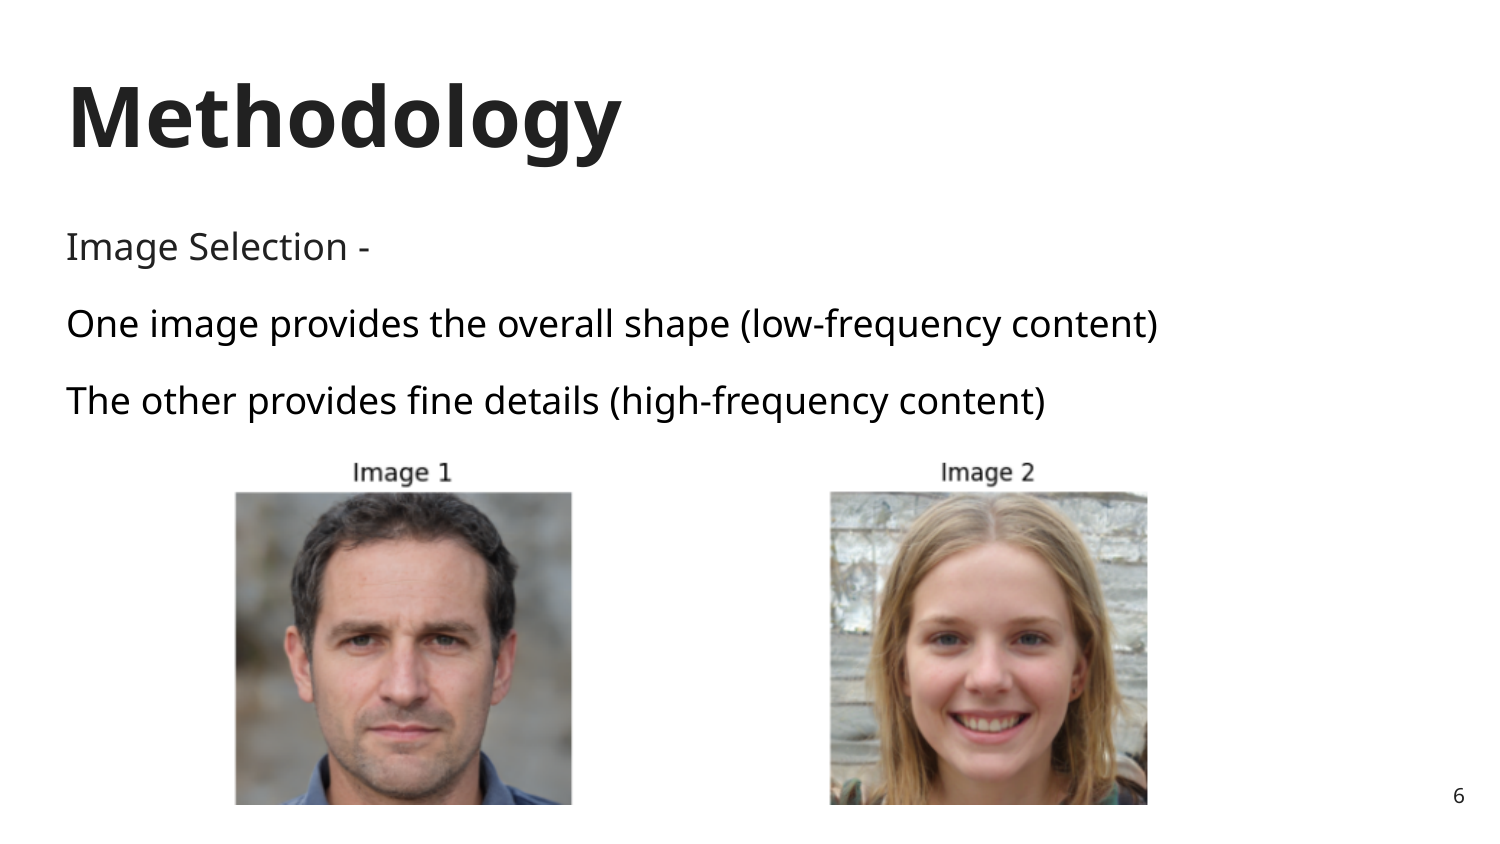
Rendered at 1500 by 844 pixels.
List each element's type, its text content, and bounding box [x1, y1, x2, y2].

slide_number ‹#› [1389, 764, 1480, 830]
picture [814, 453, 1166, 805]
picture [221, 453, 591, 805]
list Image Selection - One image provides the overall shape (low-frequency content) The other provides fine details (high-frequency content) [51, 201, 1449, 750]
title Methodology [51, 48, 1449, 180]
